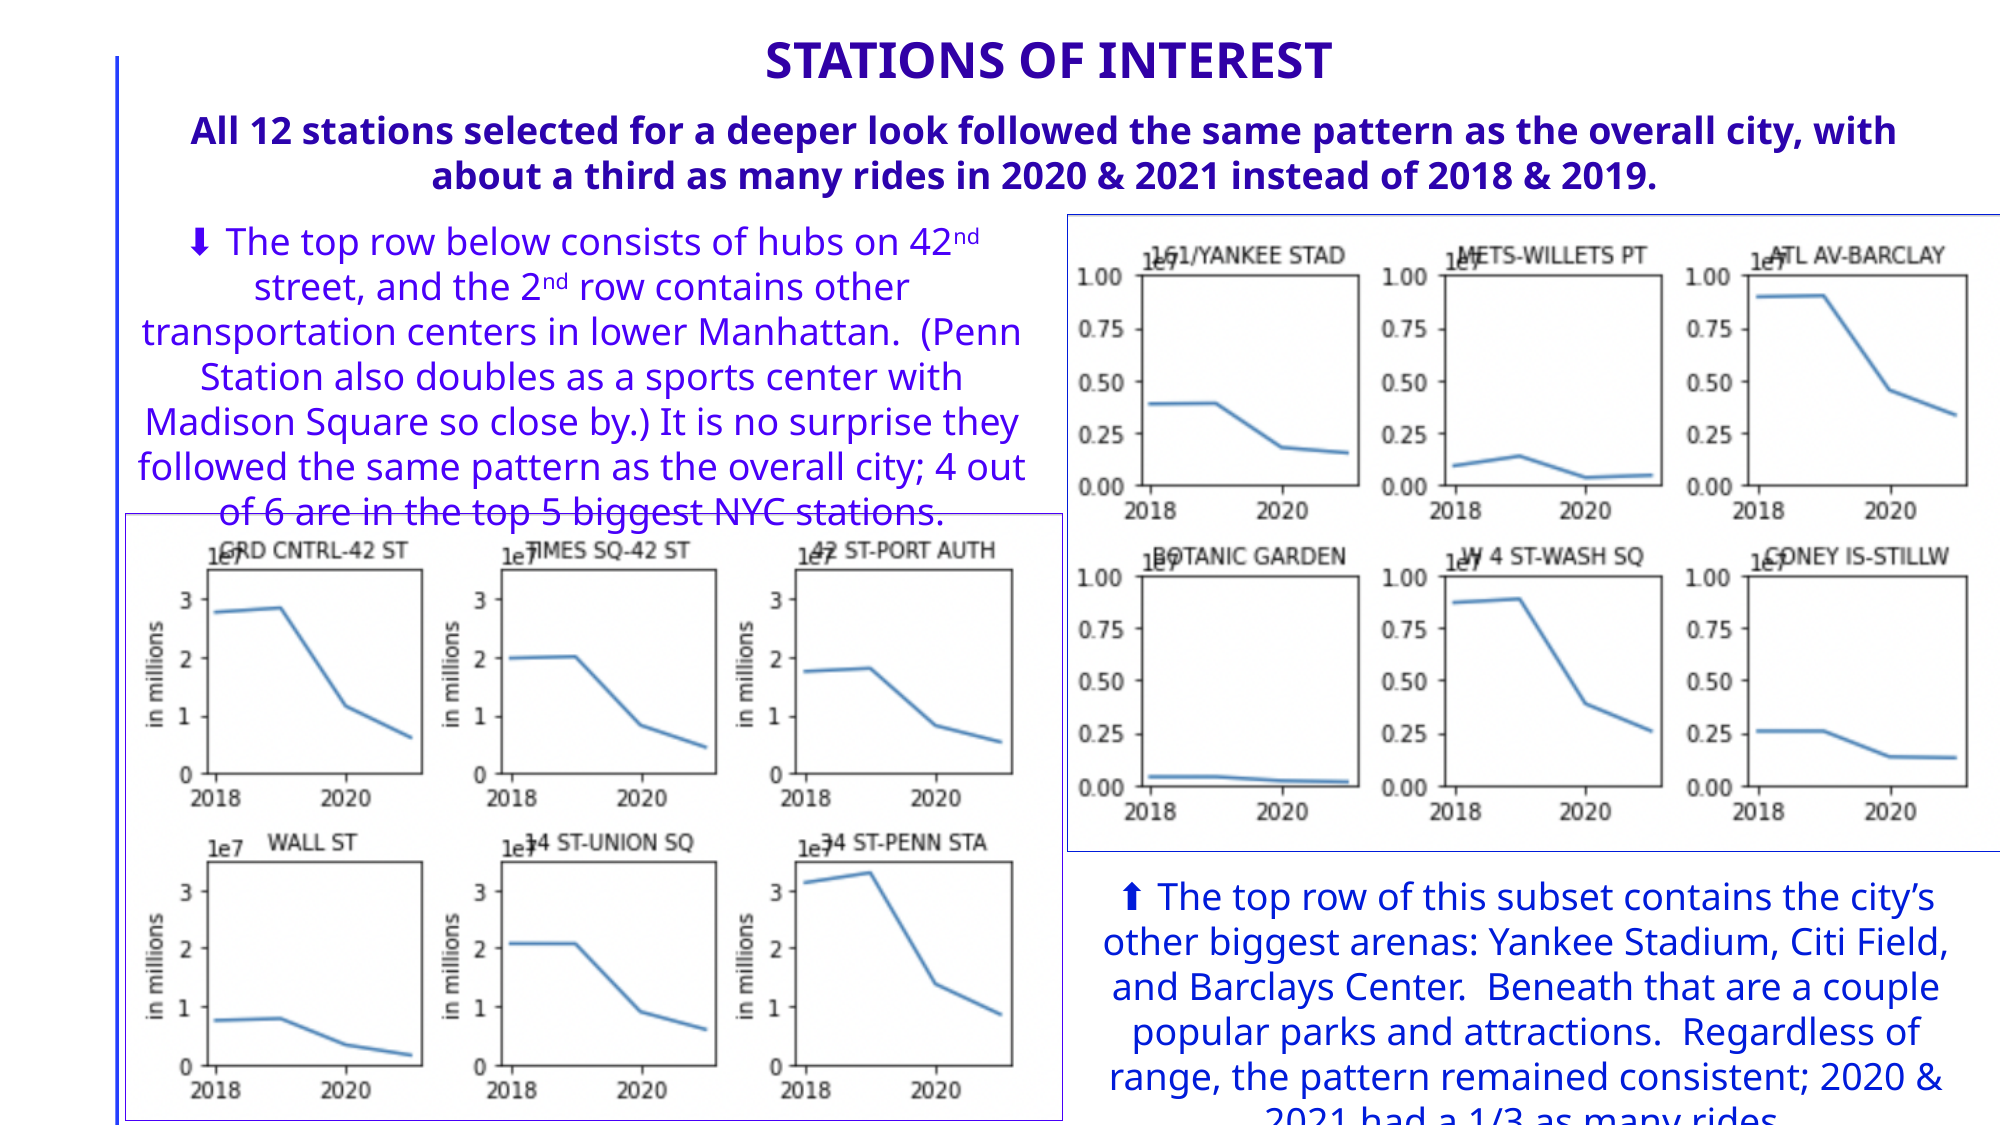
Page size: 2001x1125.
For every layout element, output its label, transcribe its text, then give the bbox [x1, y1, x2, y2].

picture [1067, 214, 2000, 852]
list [125, 513, 1063, 1121]
text_box [1062, 99, 2000, 303]
text_box ⬇️ The top row below consists of hubs on 42nd street, and the 2nd row contains other transportation centers in lower Manhattan. (Penn Station also doubles as a sports center with Madison Square so close by.) It is no surprise they followed the same pattern as the overall city; 4 out of 6 are in the top 5 biggest NYC stations. [118, 210, 1046, 541]
text_box ⬆️ The top row of this subset contains the city’s other biggest arenas: Yankee Stadium, Citi Field, and Barclays Center. Beneath that are a couple popular parks and attractions. Regardless of range, the pattern remained consistent; 2020 & 2021 had a 1/3 as many rides. [1062, 865, 1990, 1125]
title STATIONS OF INTEREST [750, 4, 1375, 99]
text_box All 12 stations selected for a deeper look followed the same pattern as the overall city, with about a third as many rides in 2020 & 2021 instead of 2018 & 2019. [125, 99, 1965, 204]
